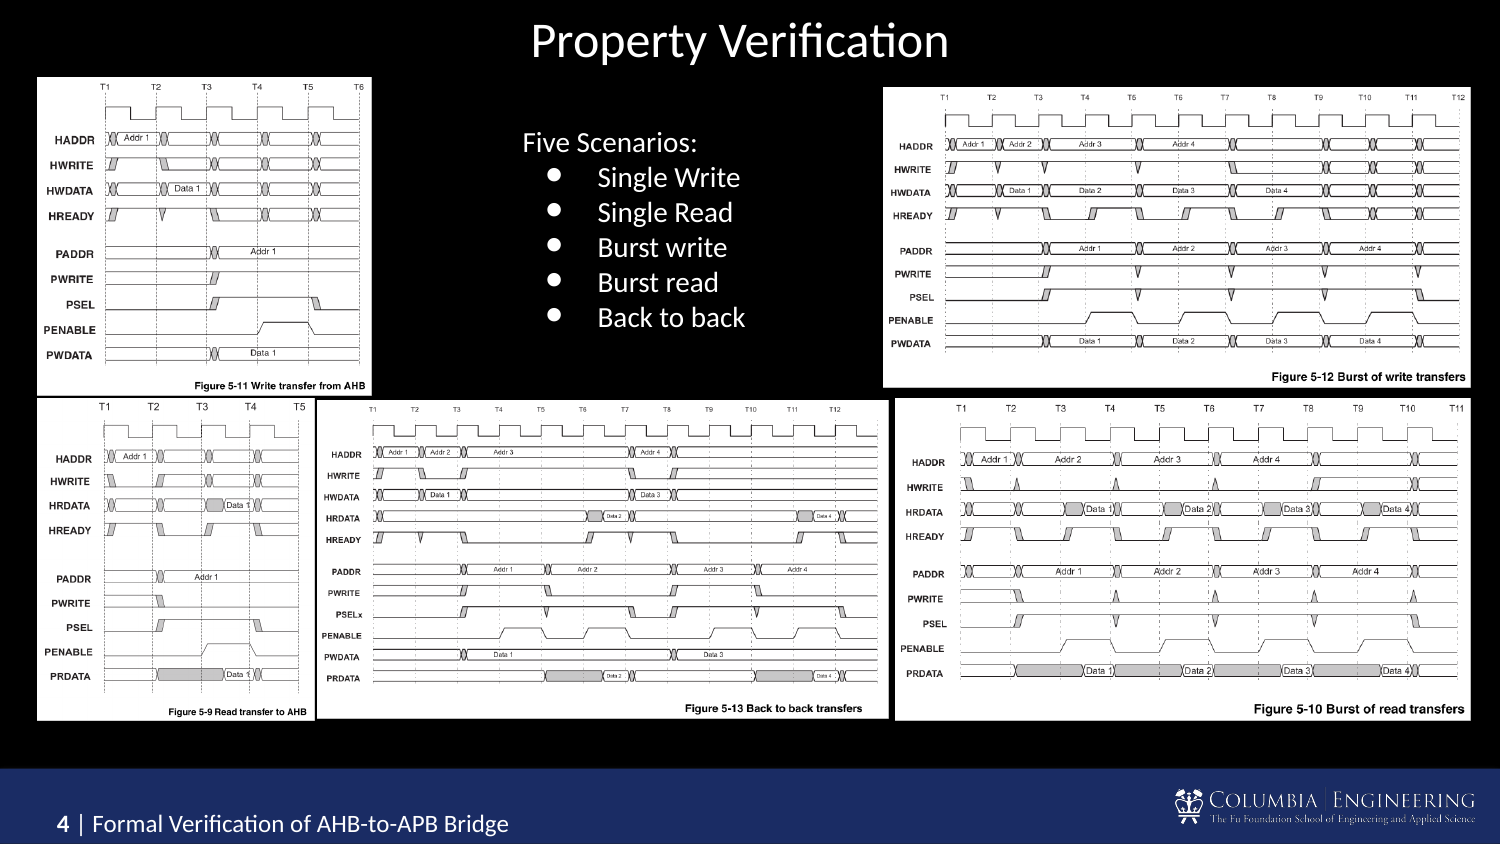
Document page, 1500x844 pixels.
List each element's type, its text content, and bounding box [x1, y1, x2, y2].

text_box Five Scenarios: Single Write Single Read Burst write Burst read Back to back [507, 108, 830, 349]
picture [1174, 787, 1475, 825]
picture [317, 400, 890, 720]
picture [883, 87, 1471, 389]
picture [895, 397, 1471, 721]
text_box ‹#› | Formal Verification of AHB-to-APB Bridge [41, 770, 1155, 844]
text_box [0, 768, 1500, 844]
picture [37, 77, 372, 721]
text_box Property Verification [37, 0, 1443, 76]
